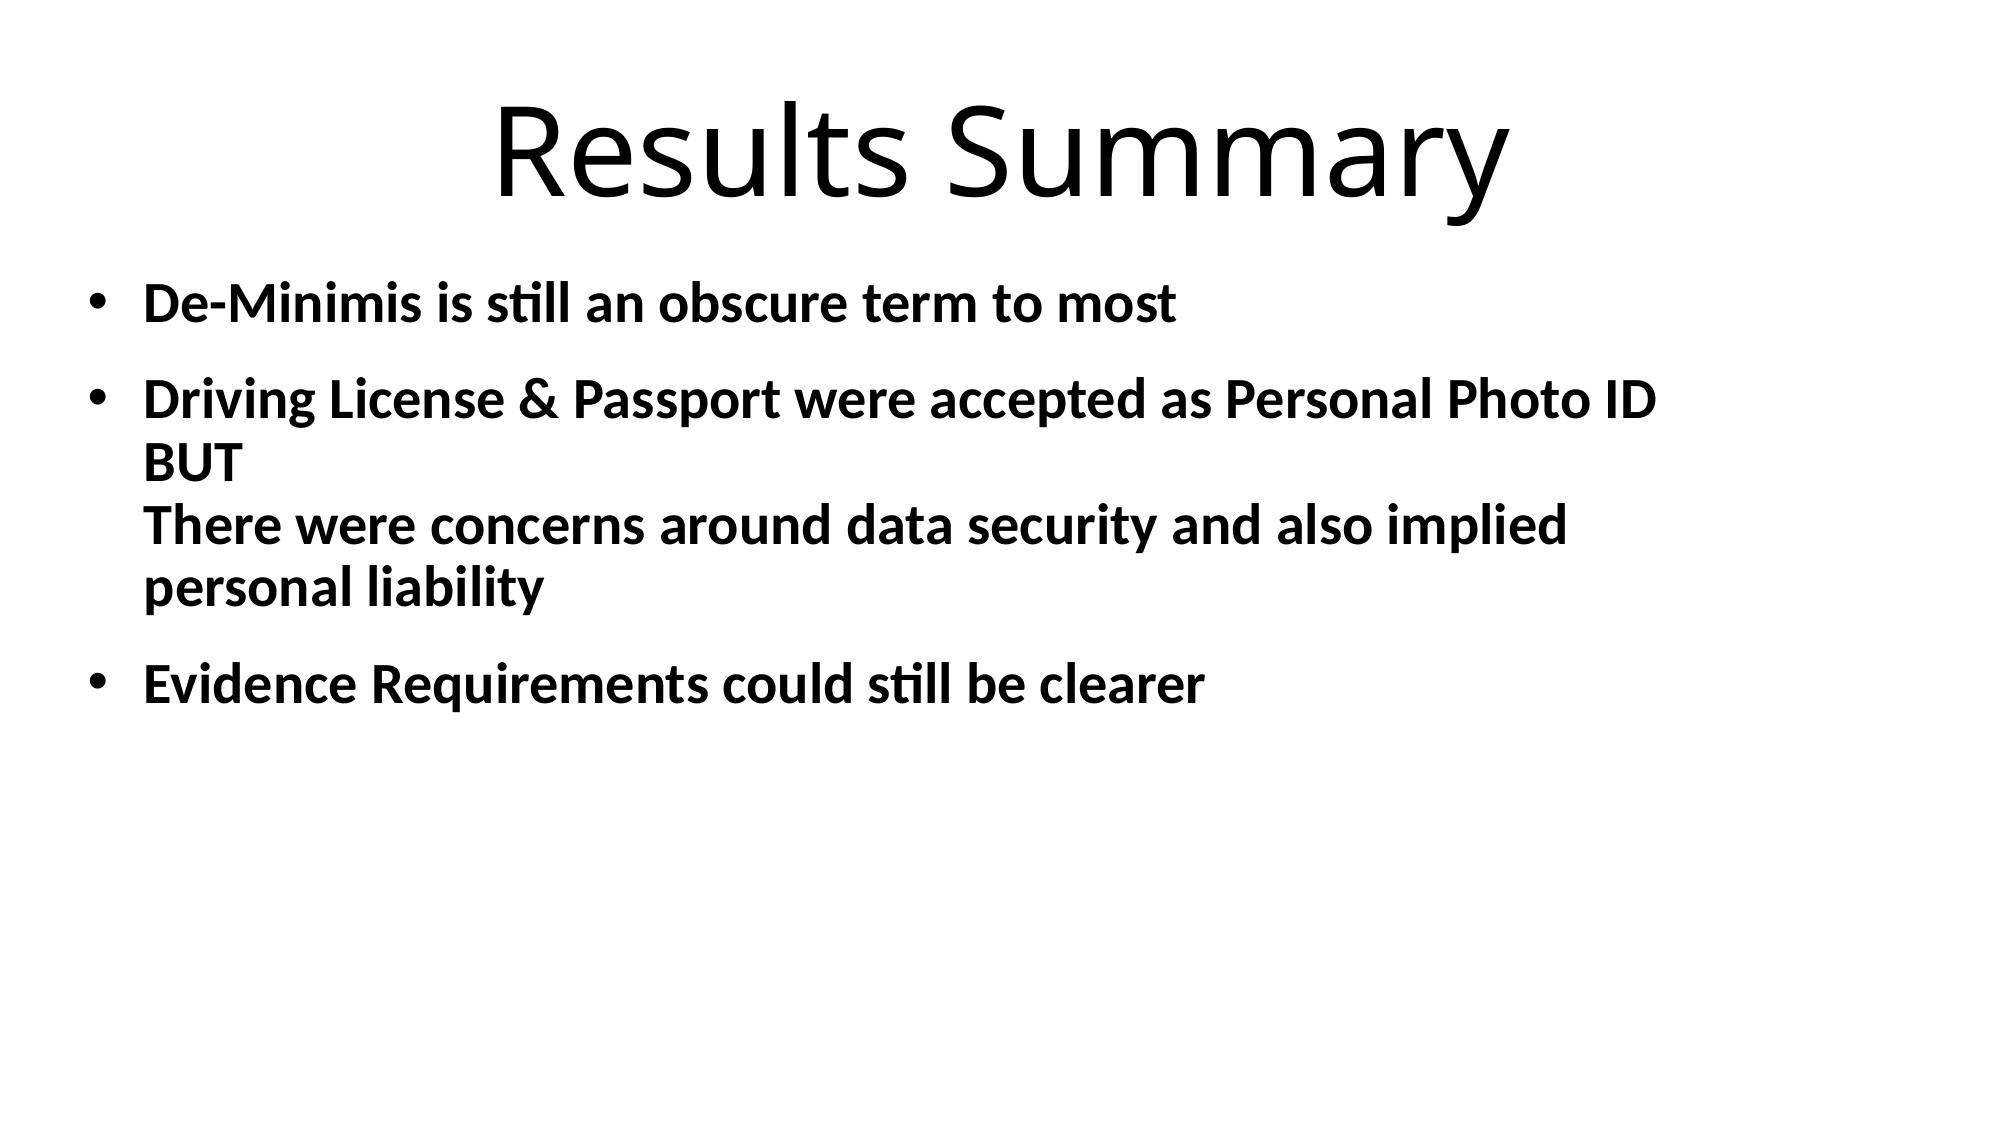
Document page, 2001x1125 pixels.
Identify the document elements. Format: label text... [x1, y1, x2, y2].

subtitle De-Minimis is still an obscure term to most Driving License & Passport were accepted as Personal Photo ID BUT There were concerns around data security and also implied personal liability Evidence Requirements could still be clearer [72, 264, 1750, 1125]
title Results Summary [249, 0, 1750, 231]
